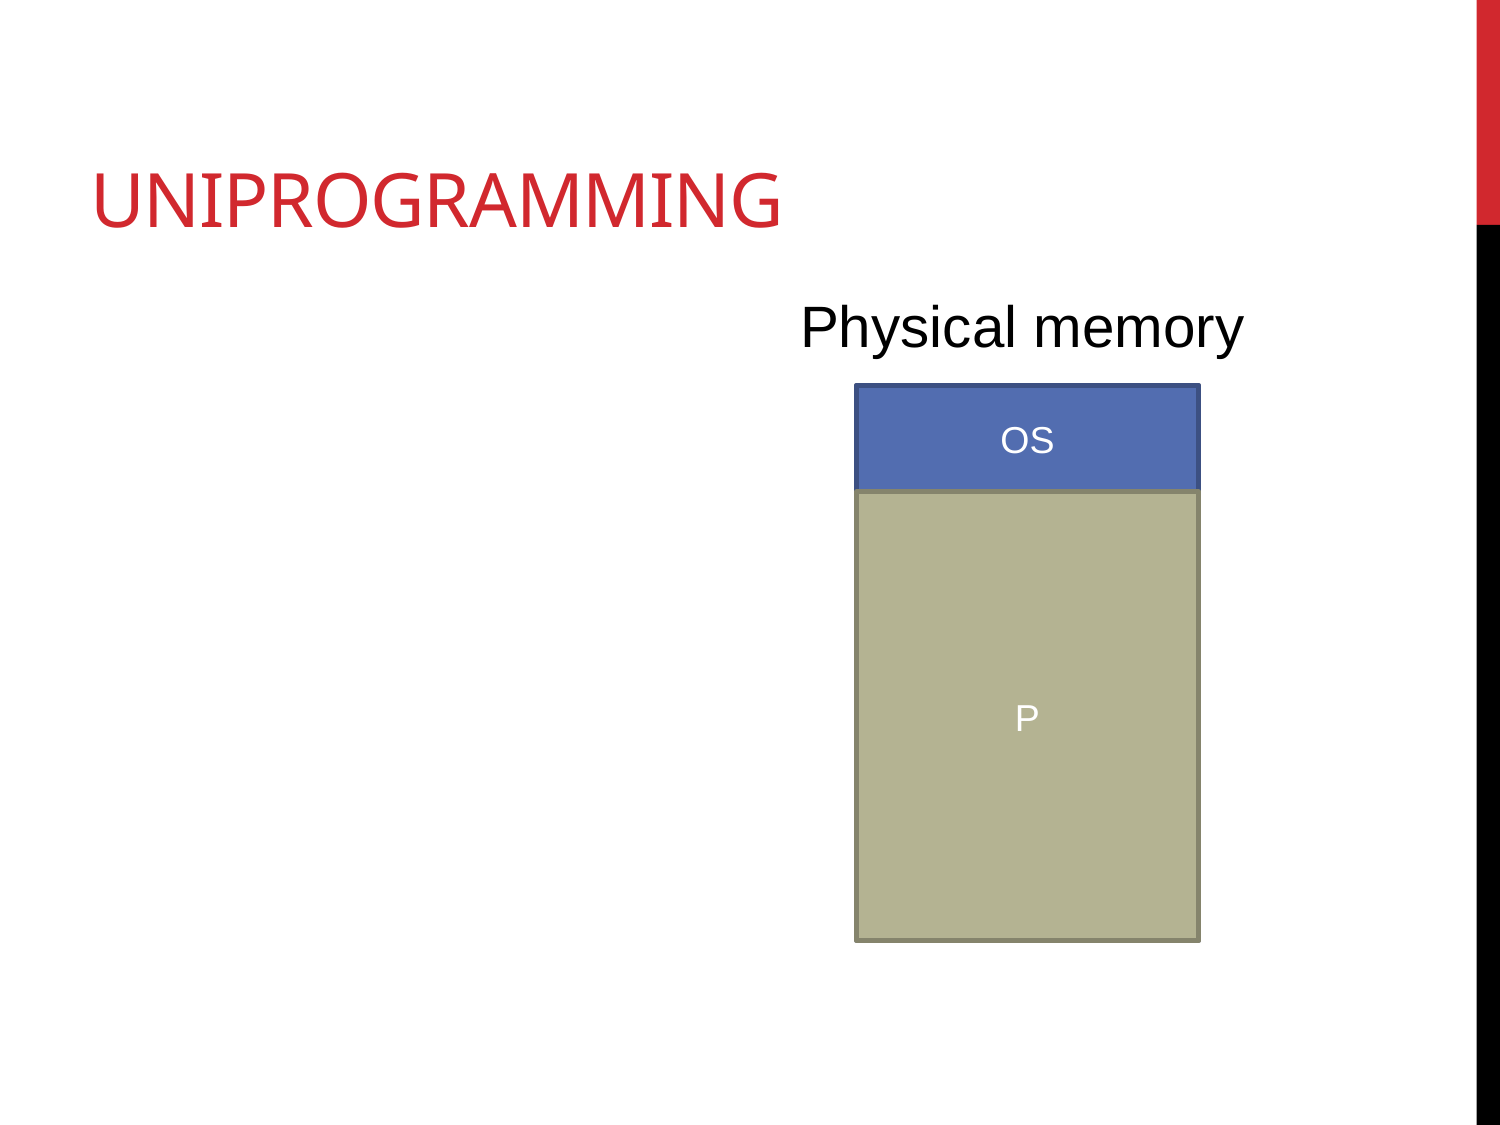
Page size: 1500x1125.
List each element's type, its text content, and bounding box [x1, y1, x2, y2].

text_box P [854, 489, 1201, 943]
text_box OS [854, 383, 1201, 489]
title Uniprogramming [75, 25, 1025, 250]
text_box Physical memory [785, 281, 1350, 367]
